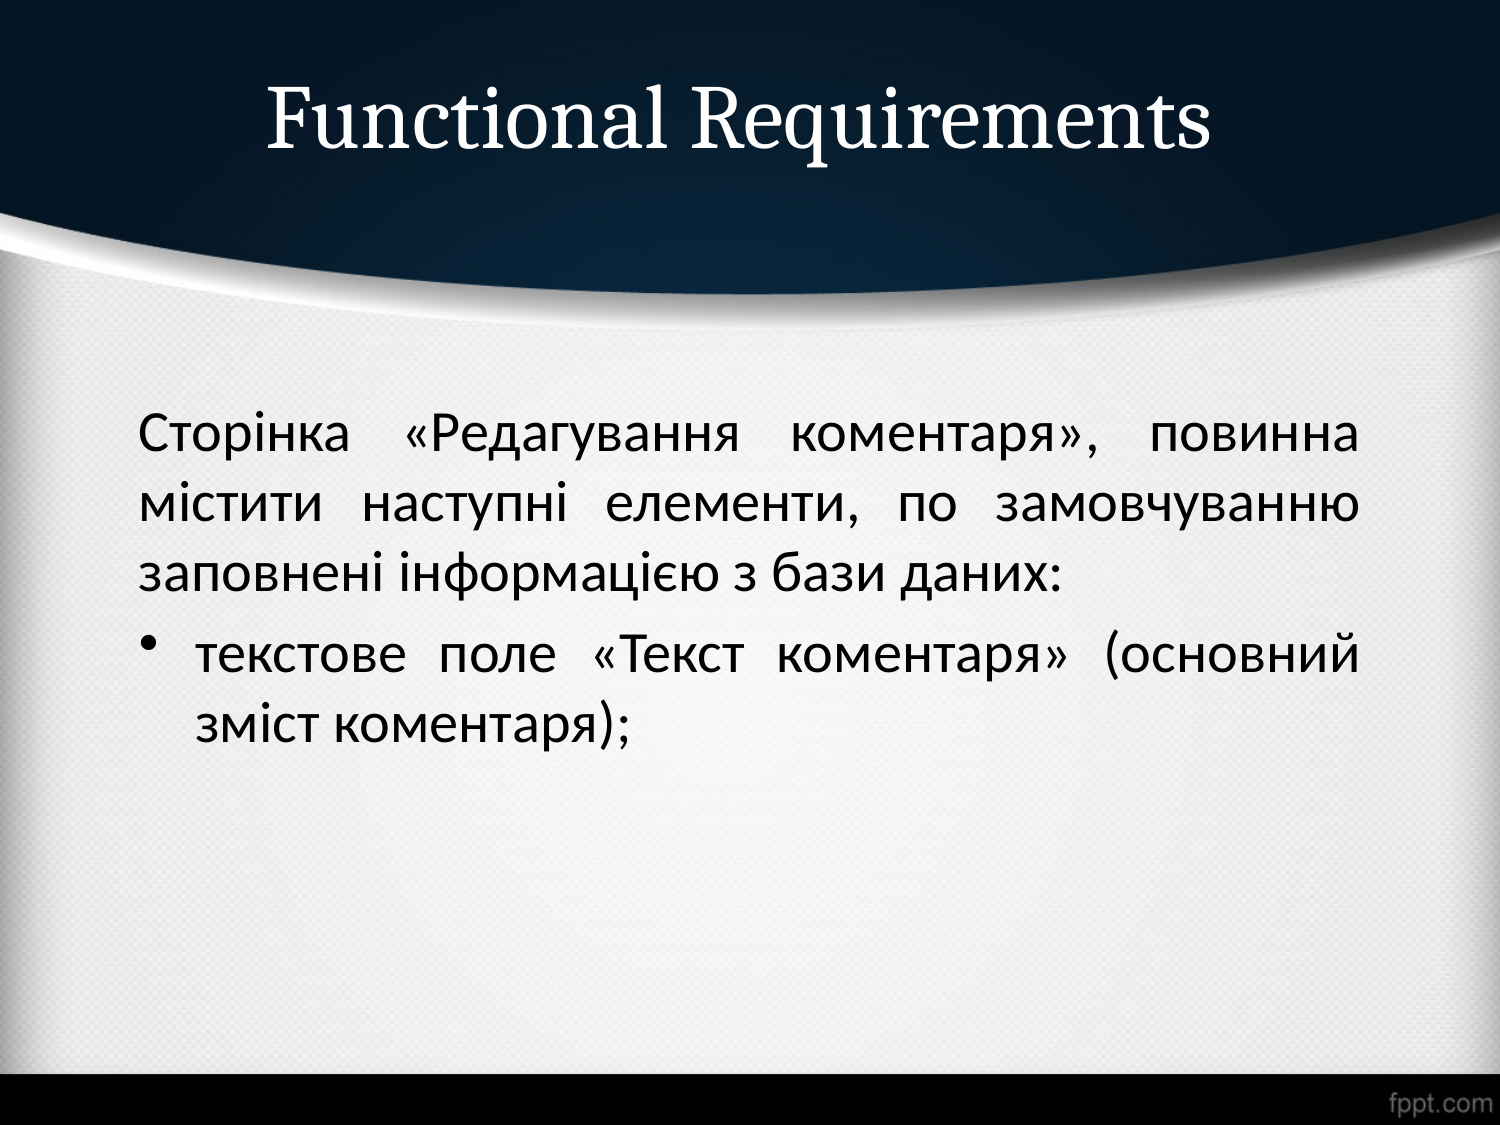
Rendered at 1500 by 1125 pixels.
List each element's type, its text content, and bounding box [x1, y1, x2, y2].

list Сторінка «Редагування коментаря», повинна містити наступні елементи, по замовчуванню заповнені інформацією з бази даних: текстове поле «Текст коментаря» (основний зміст коментаря); [123, 385, 1376, 1047]
picture [0, 0, 1500, 1125]
title Functional Requirements [64, 31, 1415, 192]
